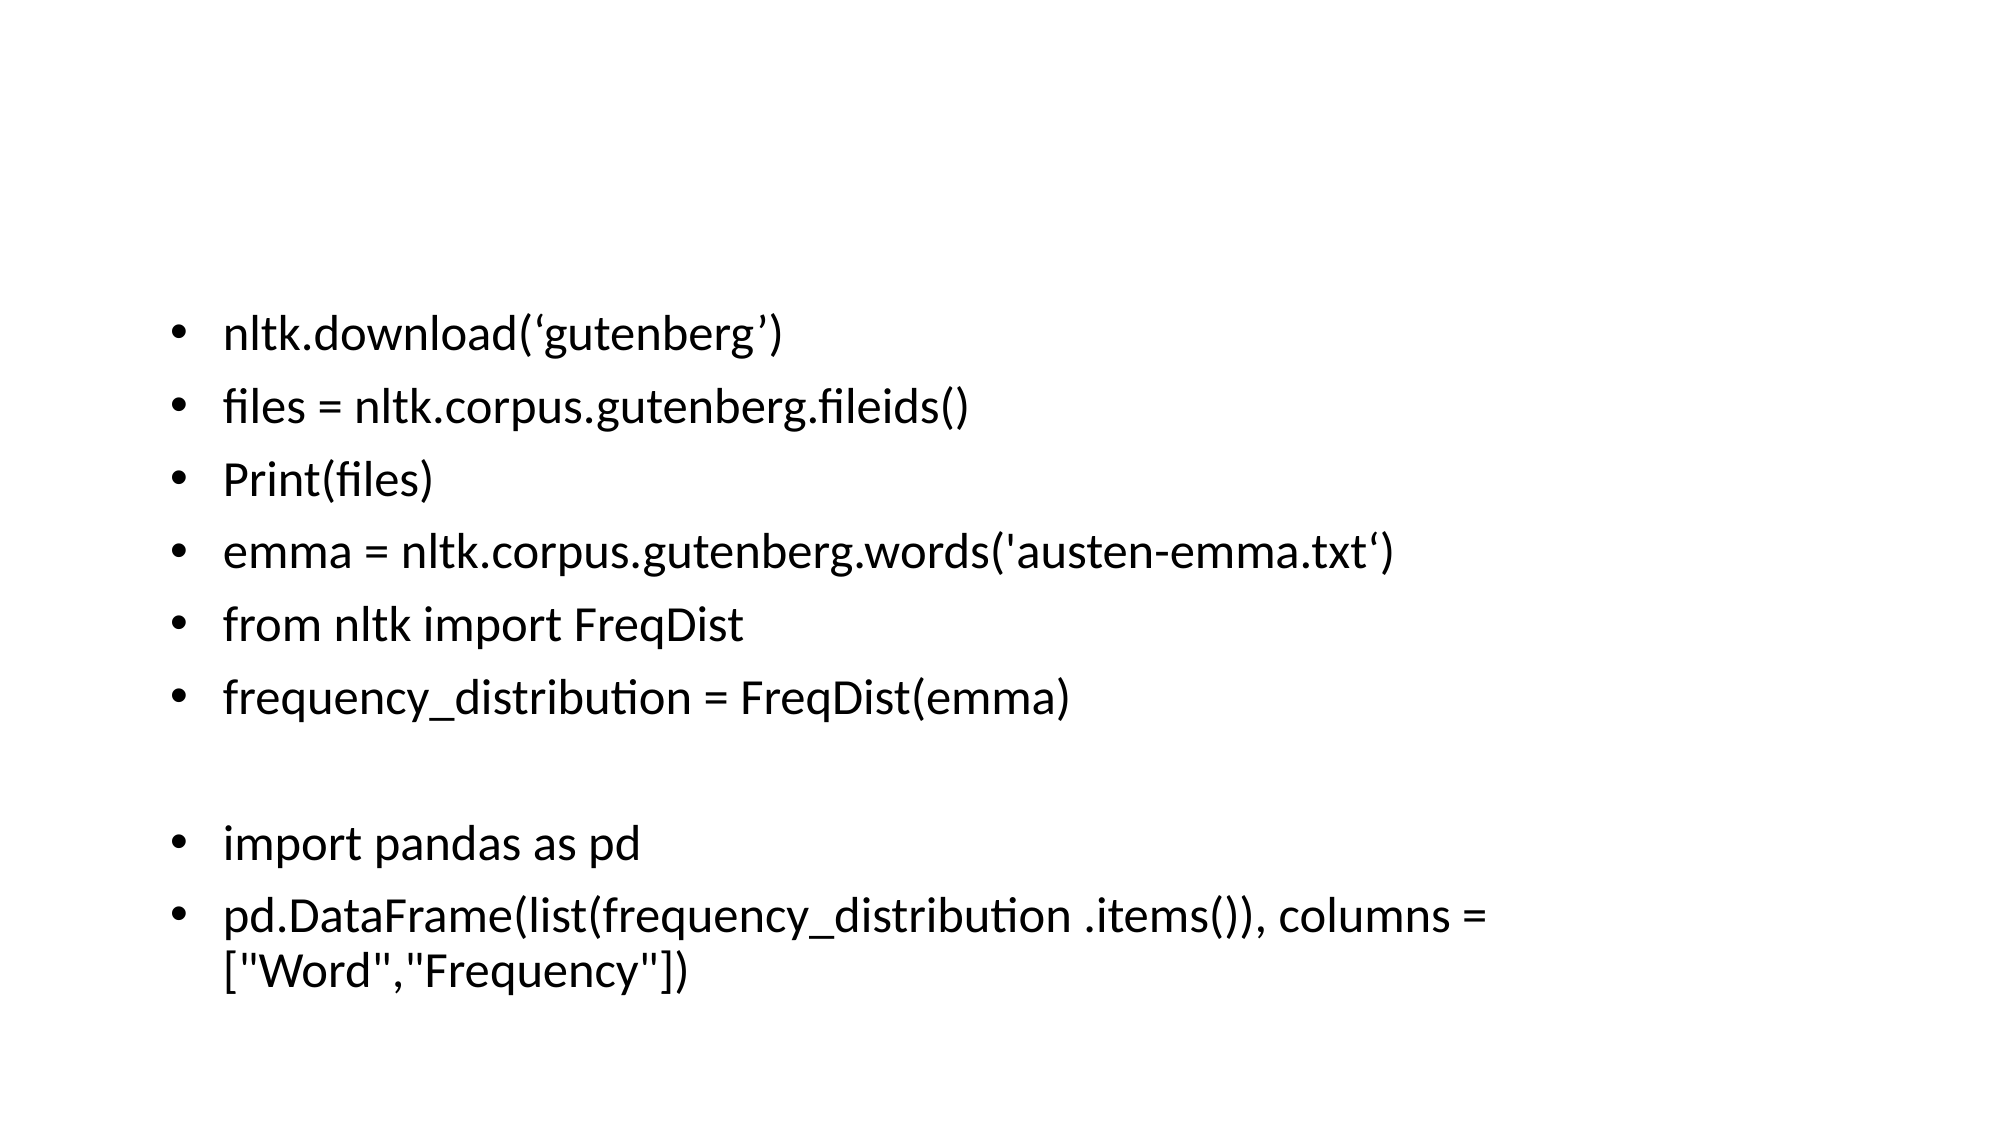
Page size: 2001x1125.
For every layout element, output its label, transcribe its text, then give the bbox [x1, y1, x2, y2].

list nltk.download(‘gutenberg’) files = nltk.corpus.gutenberg.fileids() Print(files) emma = nltk.corpus.gutenberg.words('austen-emma.txt‘) from nltk import FreqDist frequency_distribution = FreqDist(emma) import pandas as pd pd.DataFrame(list(frequency_distribution .items()), columns = ["Word","Frequency"]) [137, 299, 1863, 1014]
